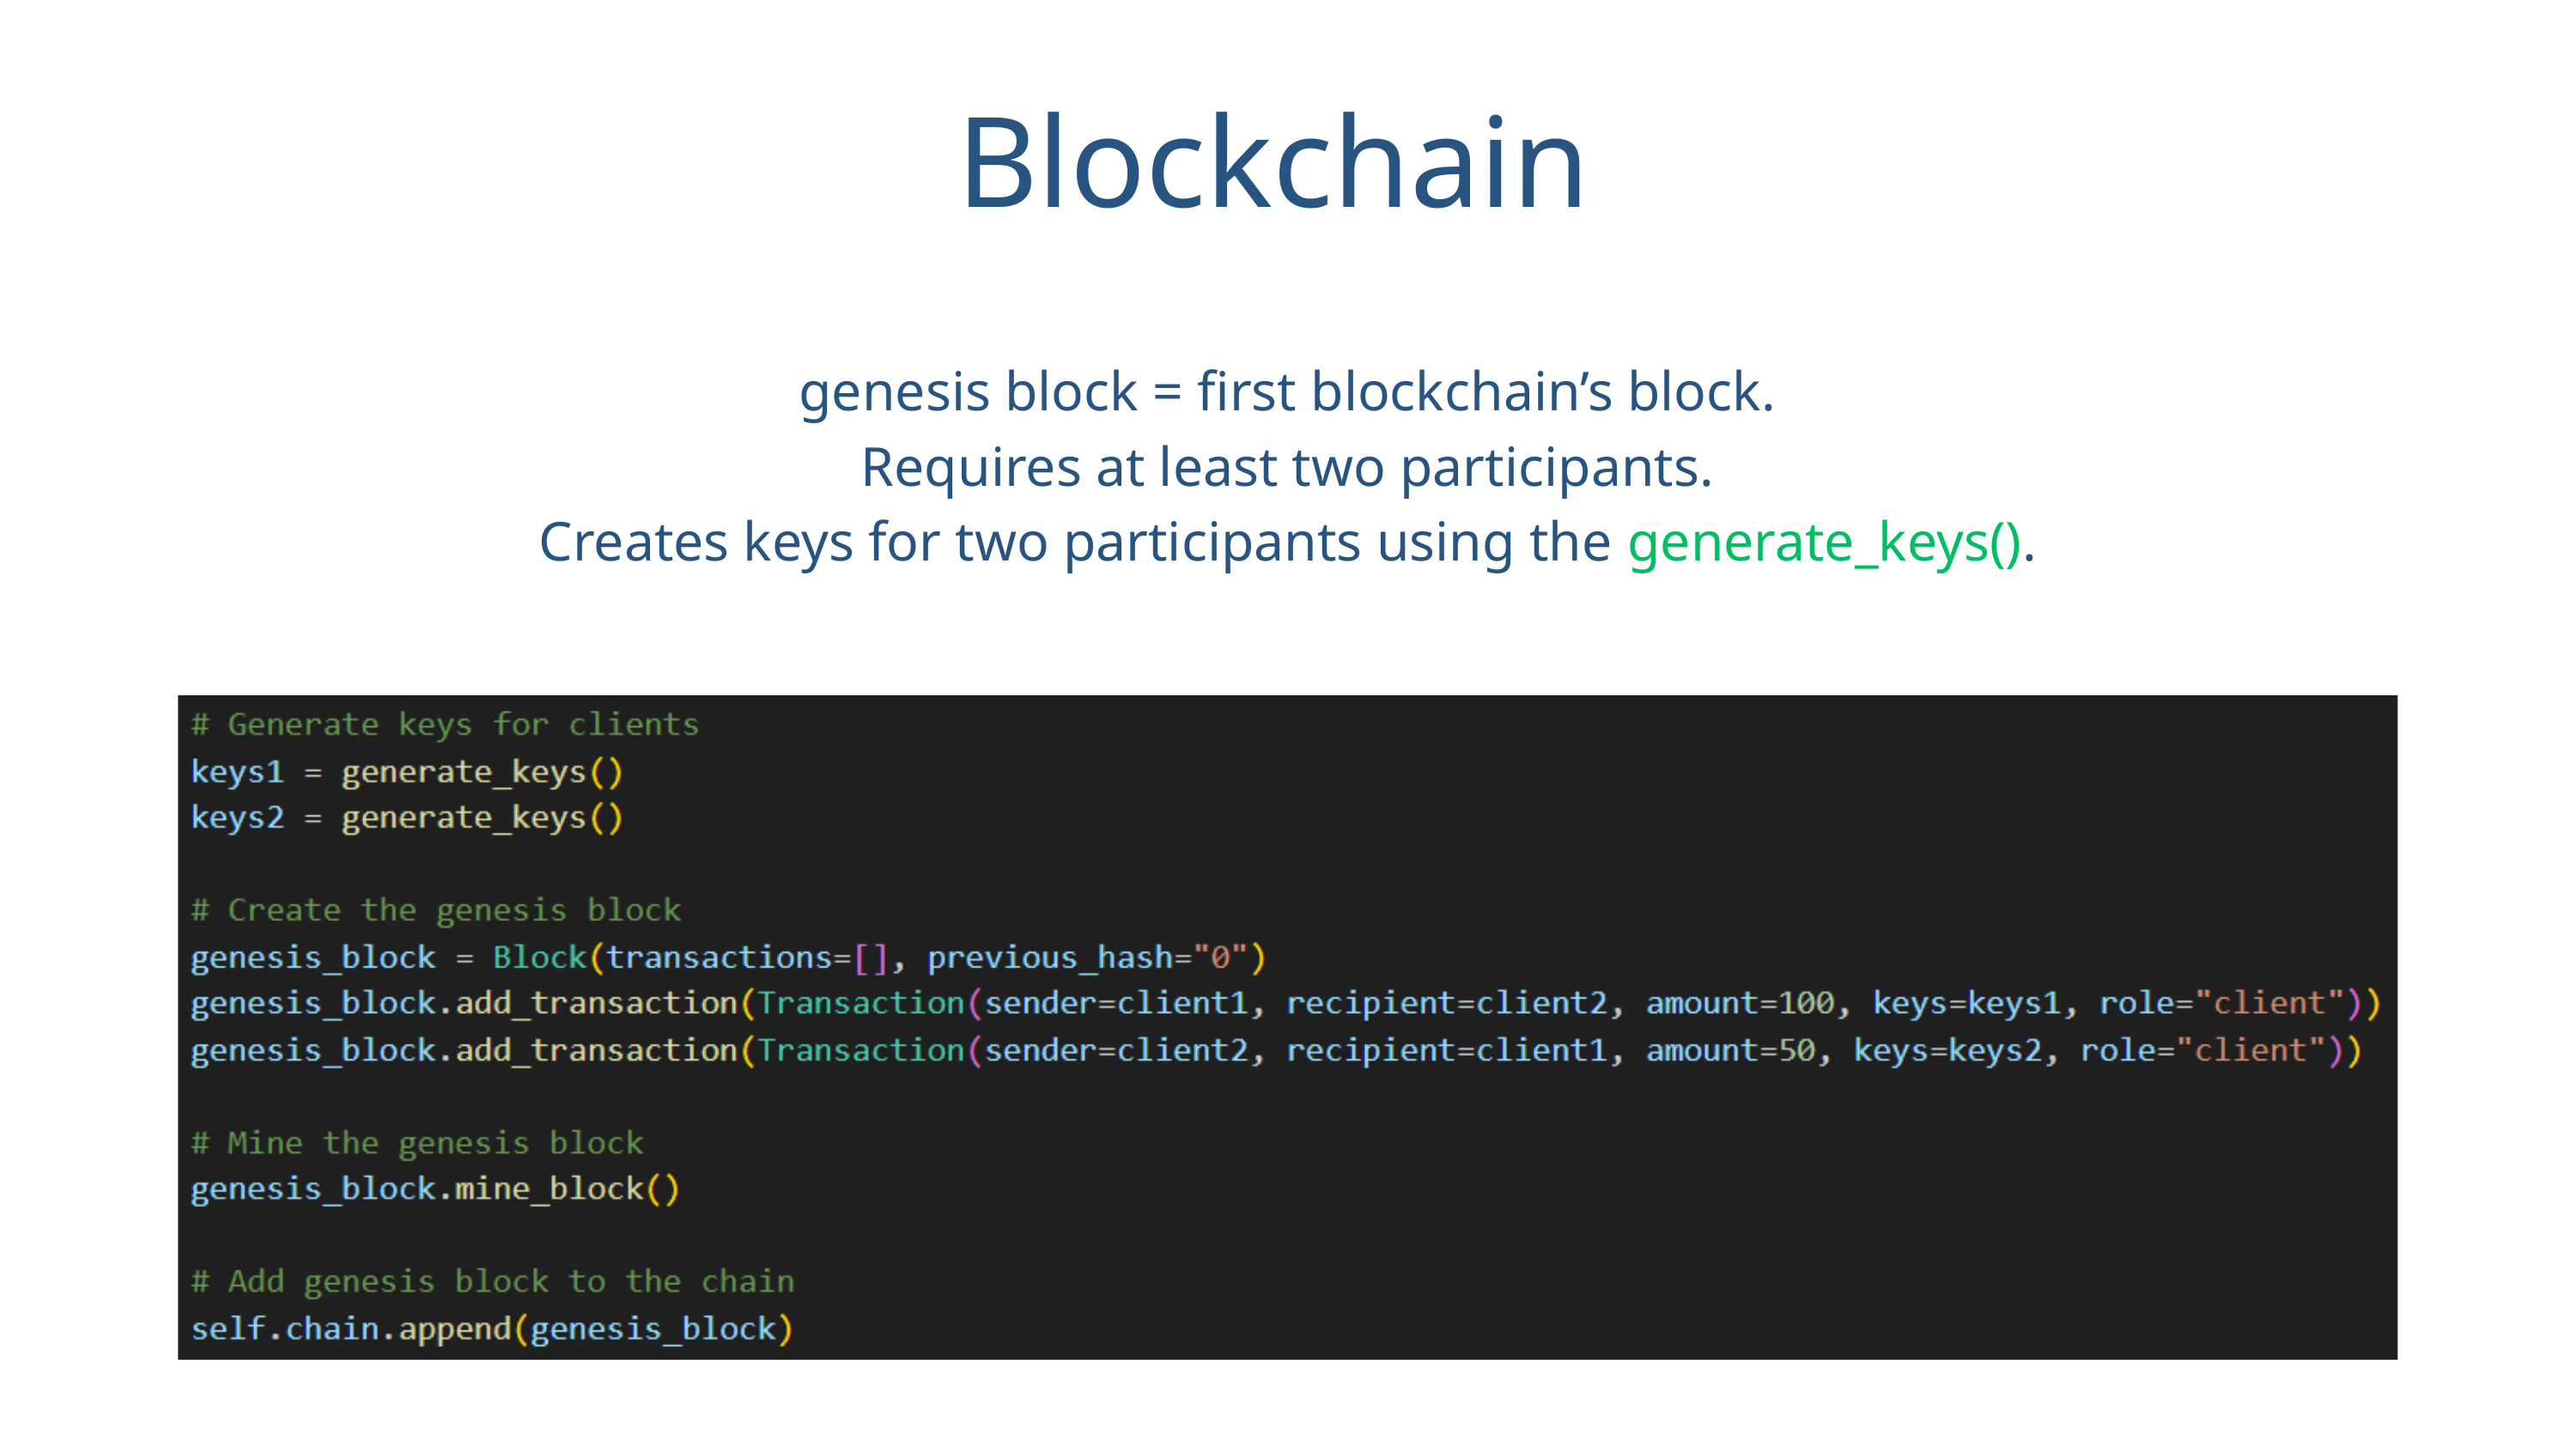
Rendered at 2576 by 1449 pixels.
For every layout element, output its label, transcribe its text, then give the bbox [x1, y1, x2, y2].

text_box [178, 695, 2398, 1360]
text_box genesis block = first blockchain’s block. Requires at least two participants. Creates keys for two participants using the generate_keys(). [341, 346, 2235, 573]
text_box Blockchain [957, 82, 1619, 233]
